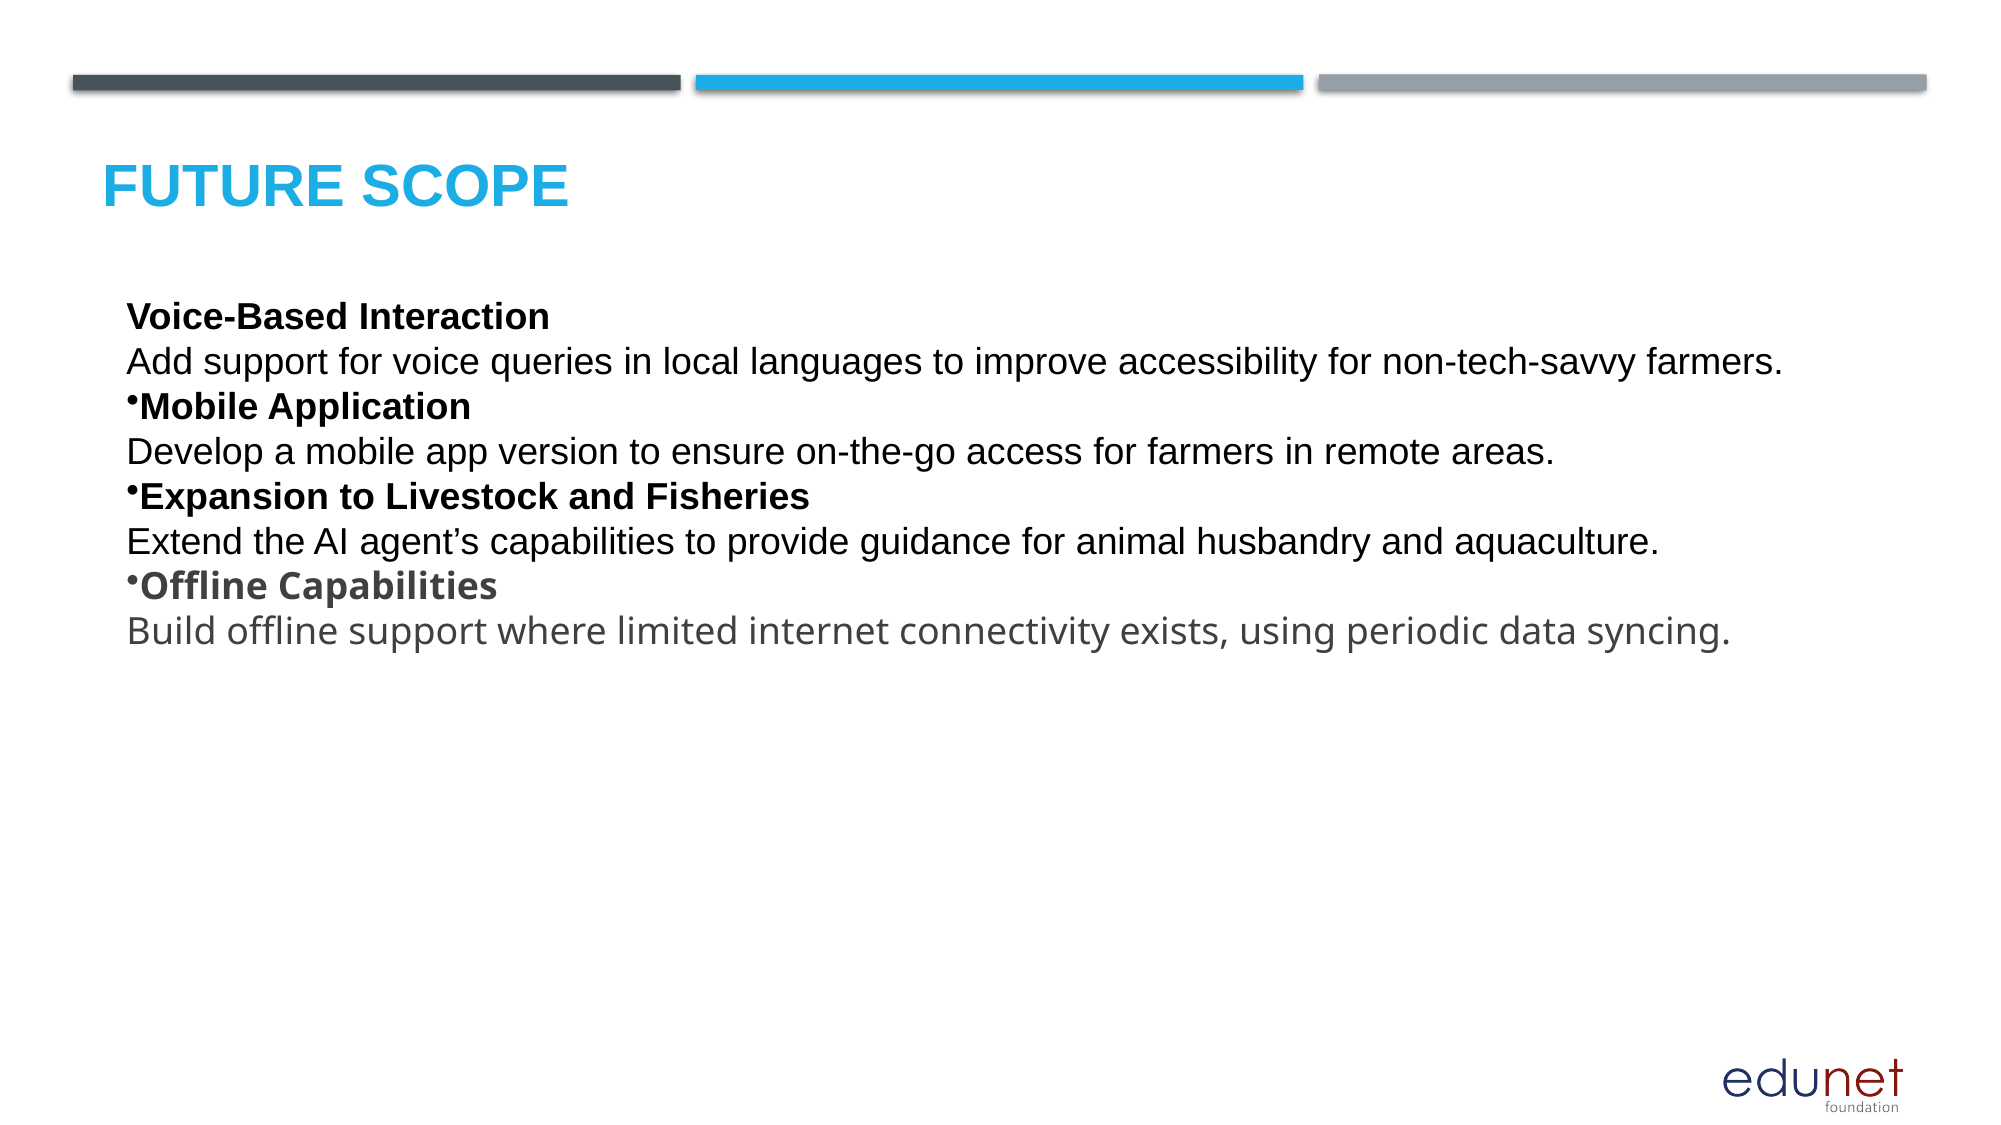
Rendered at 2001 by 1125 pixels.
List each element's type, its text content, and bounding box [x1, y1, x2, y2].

picture [1719, 1056, 1905, 1116]
list Voice-Based Interaction Add support for voice queries in local languages to improve accessibility for non-tech-savvy farmers. Mobile Application Develop a mobile app version to ensure on-the-go access for farmers in remote areas. Expansion to Livestock and Fisheries Extend the AI agent’s capabilities to provide guidance for animal husbandry and aquaculture. Offline Capabilities Build offline support where limited internet connectivity exists, using periodic data syncing. [111, 145, 1941, 799]
text_box Future scope [87, 138, 1898, 226]
